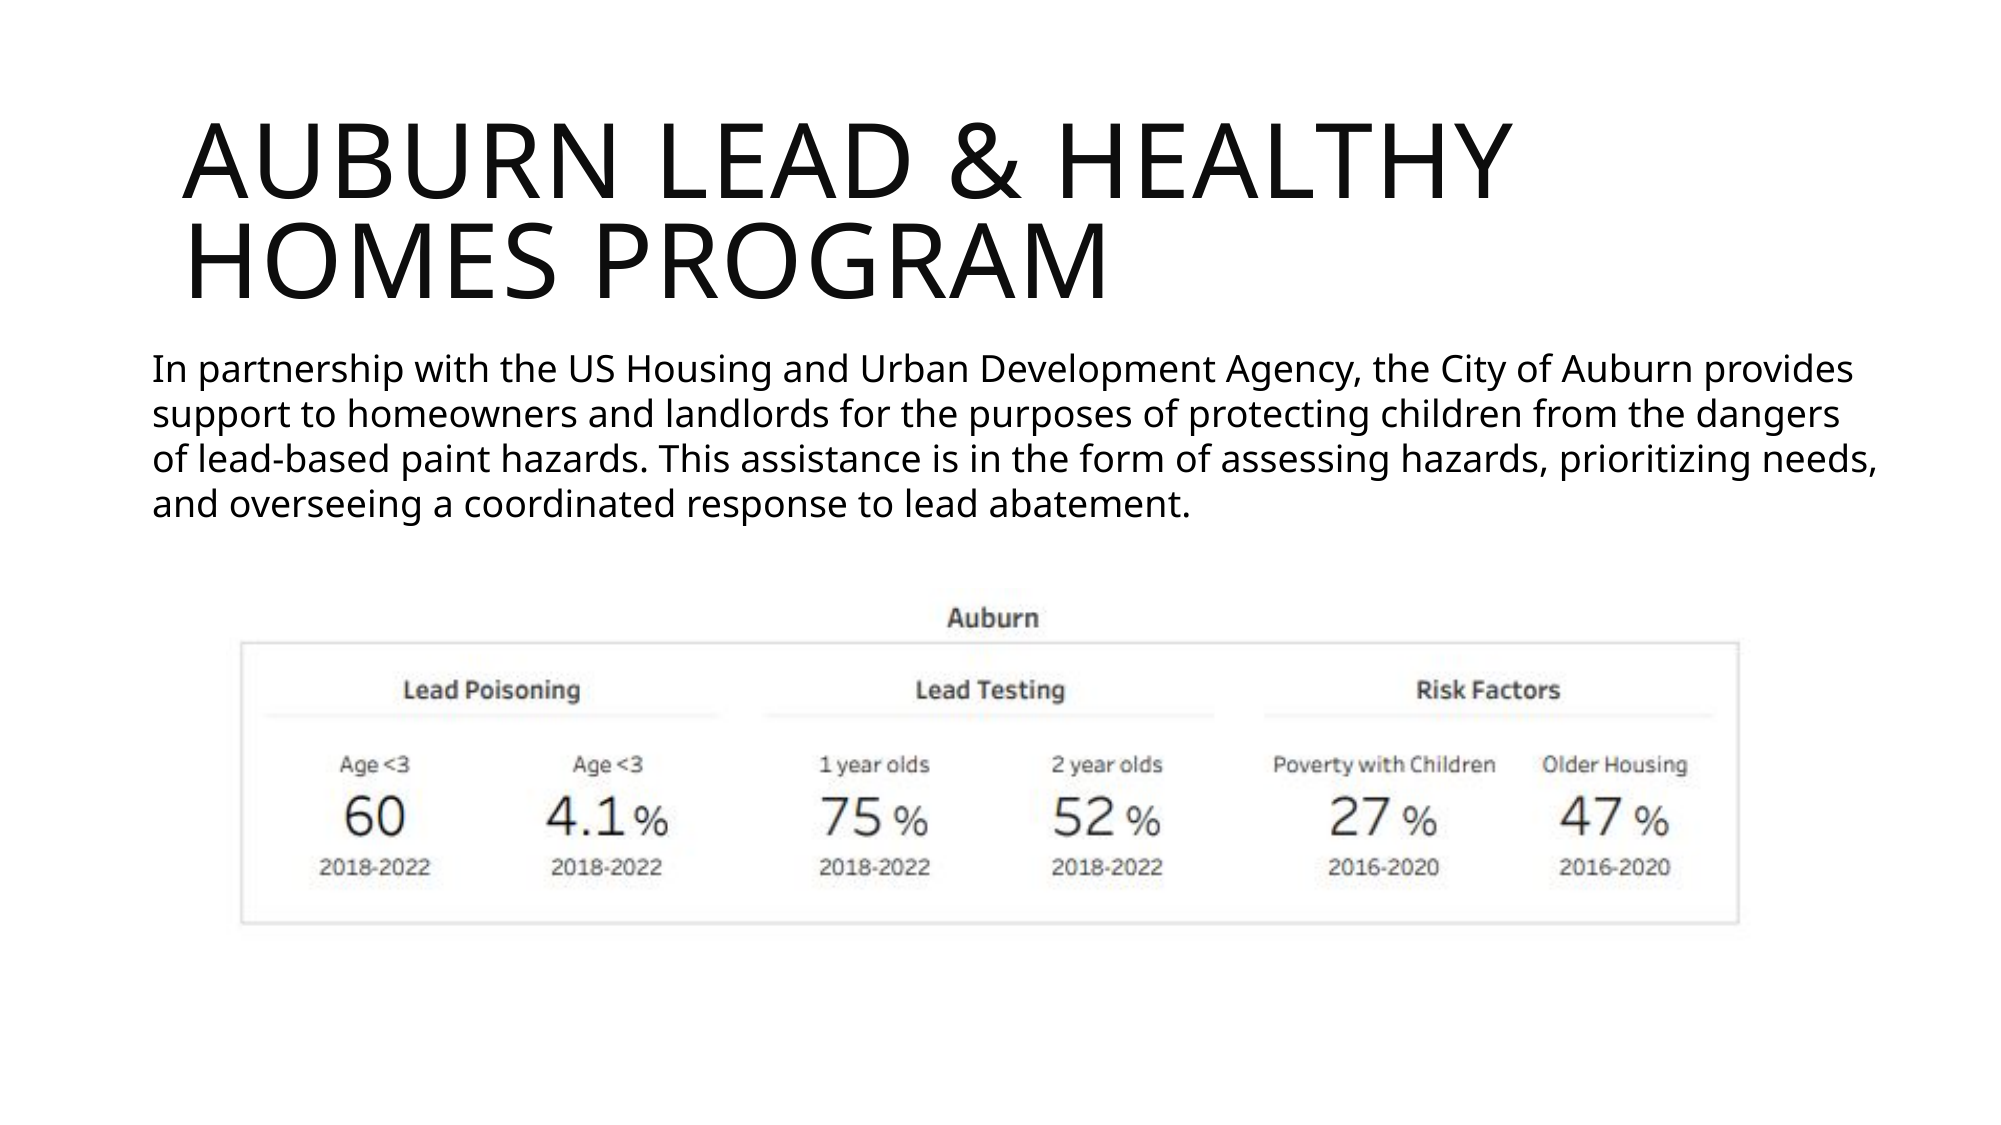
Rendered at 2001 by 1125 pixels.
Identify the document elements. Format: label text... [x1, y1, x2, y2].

title Auburn Lead & Healthy Homes Program [168, 96, 1763, 277]
text_box In partnership with the US Housing and Urban Development Agency, the City of Auburn provides support to homeowners and landlords for the purposes of protecting children from the dangers of lead-based paint hazards. This assistance is in the form of assessing hazards, prioritizing needs, and overseeing a coordinated response to lead abatement. [137, 277, 1898, 533]
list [226, 588, 1774, 949]
